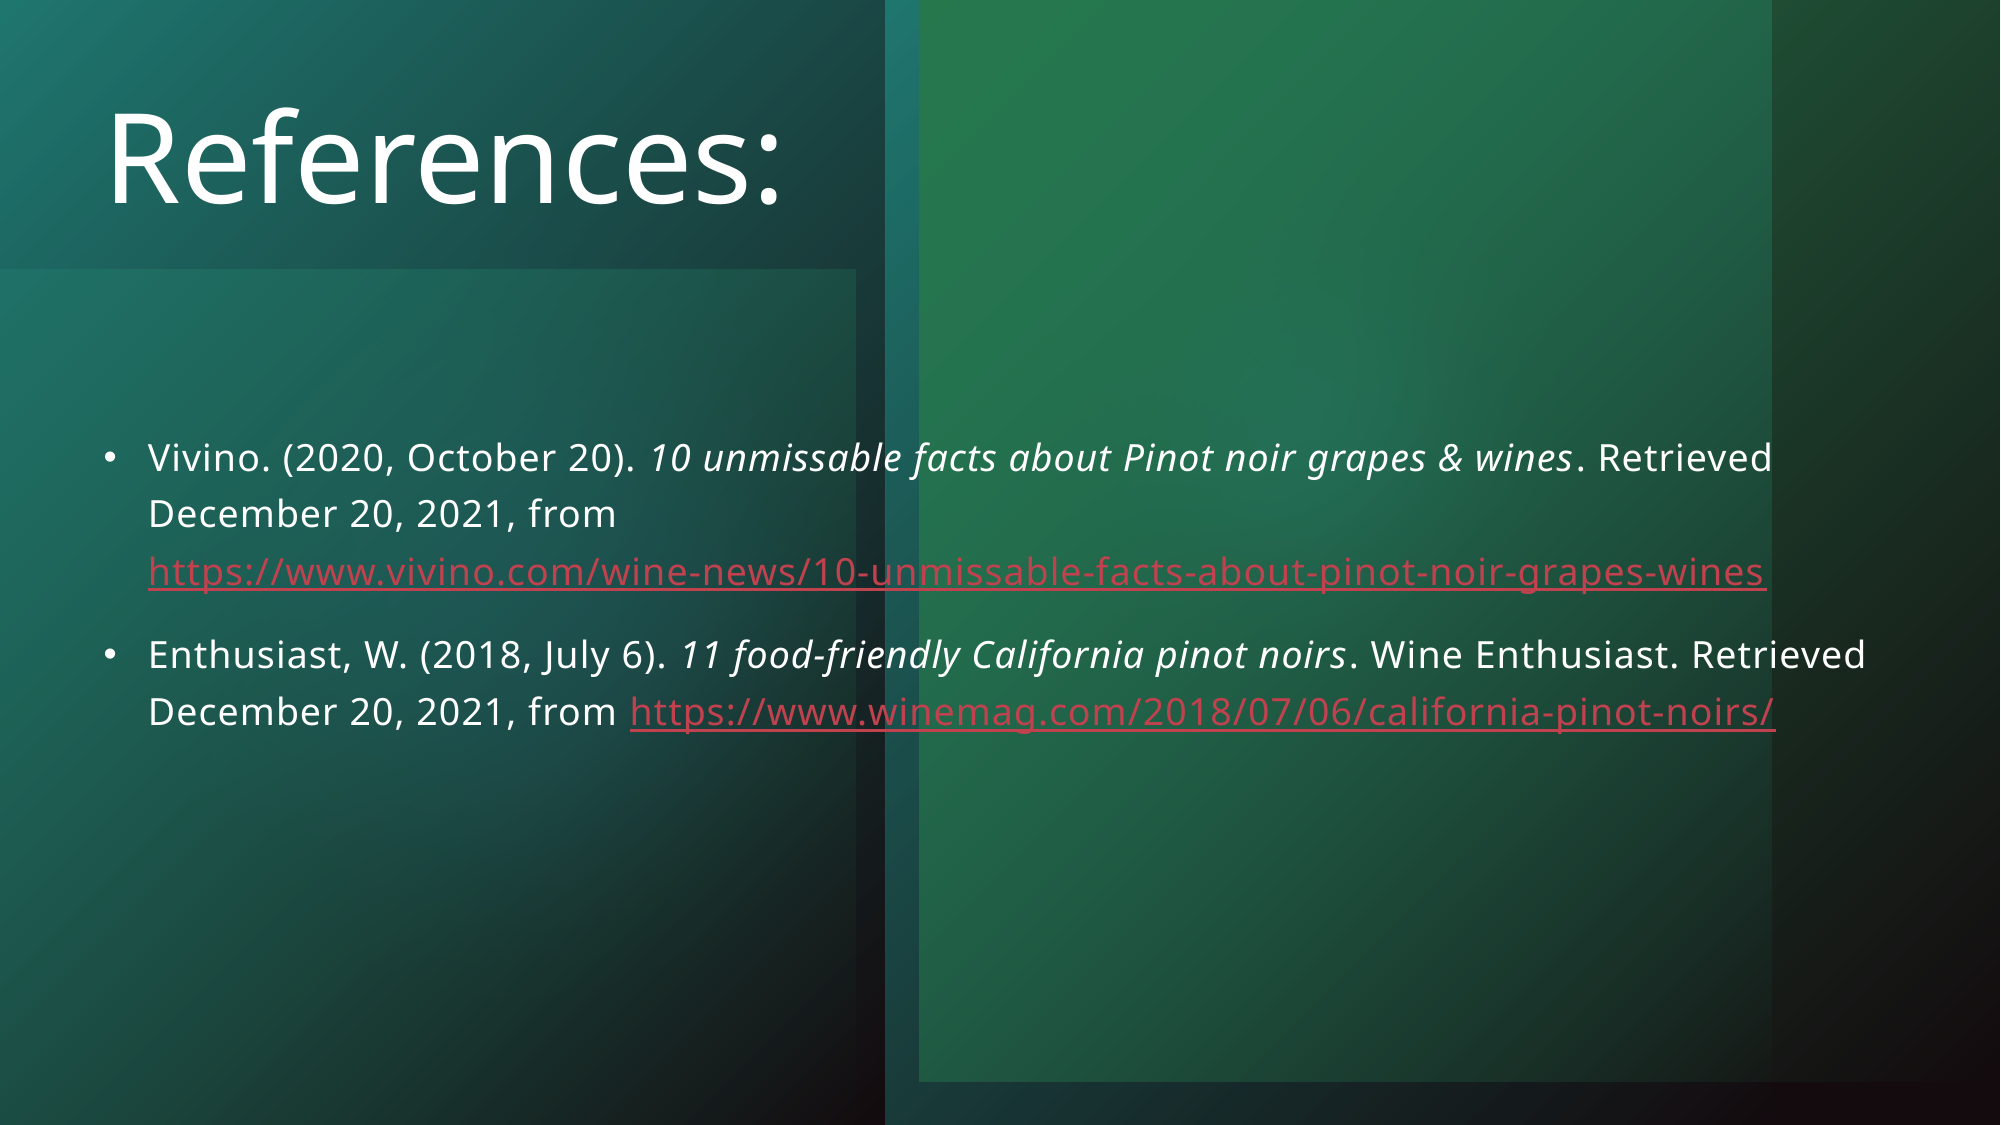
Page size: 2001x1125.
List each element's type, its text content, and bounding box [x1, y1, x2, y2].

list Vivino. (2020, October 20). 10 unmissable facts about Pinot noir grapes & wines. Retrieved December 20, 2021, from https://www.vivino.com/wine-news/10-unmissable-facts-about-pinot-noir-grapes-wines Enthusiast, W. (2018, July 6). 11 food-friendly California pinot noirs. Wine Enthusiast. Retrieved December 20, 2021, from https://www.winemag.com/2018/07/06/california-pinot-noirs/ [88, 414, 1910, 1035]
title References: [88, 88, 1910, 386]
